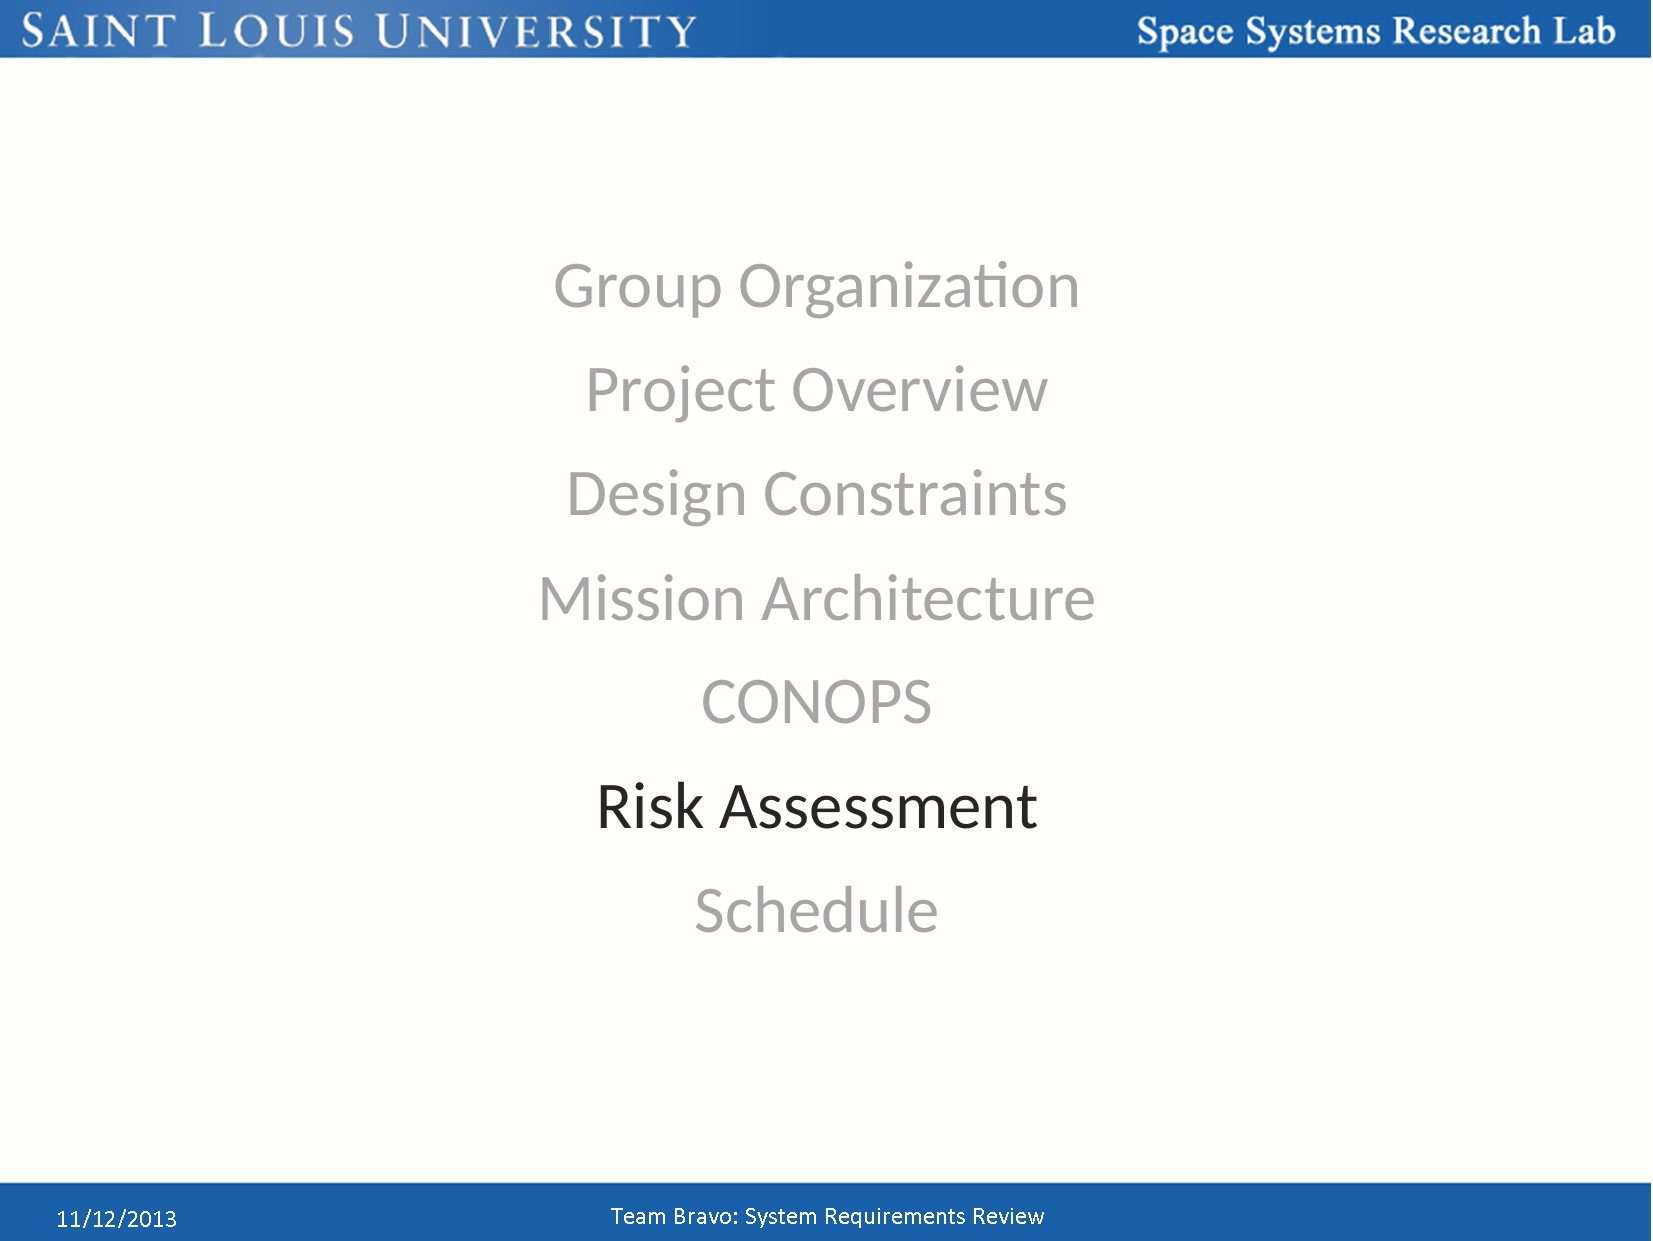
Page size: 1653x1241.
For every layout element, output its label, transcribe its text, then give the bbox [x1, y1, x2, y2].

subtitle Group Organization Project Overview Design Constraints Mission Architecture CONOPS Risk Assessment Schedule [238, 159, 1396, 1241]
picture [0, 0, 1653, 1241]
